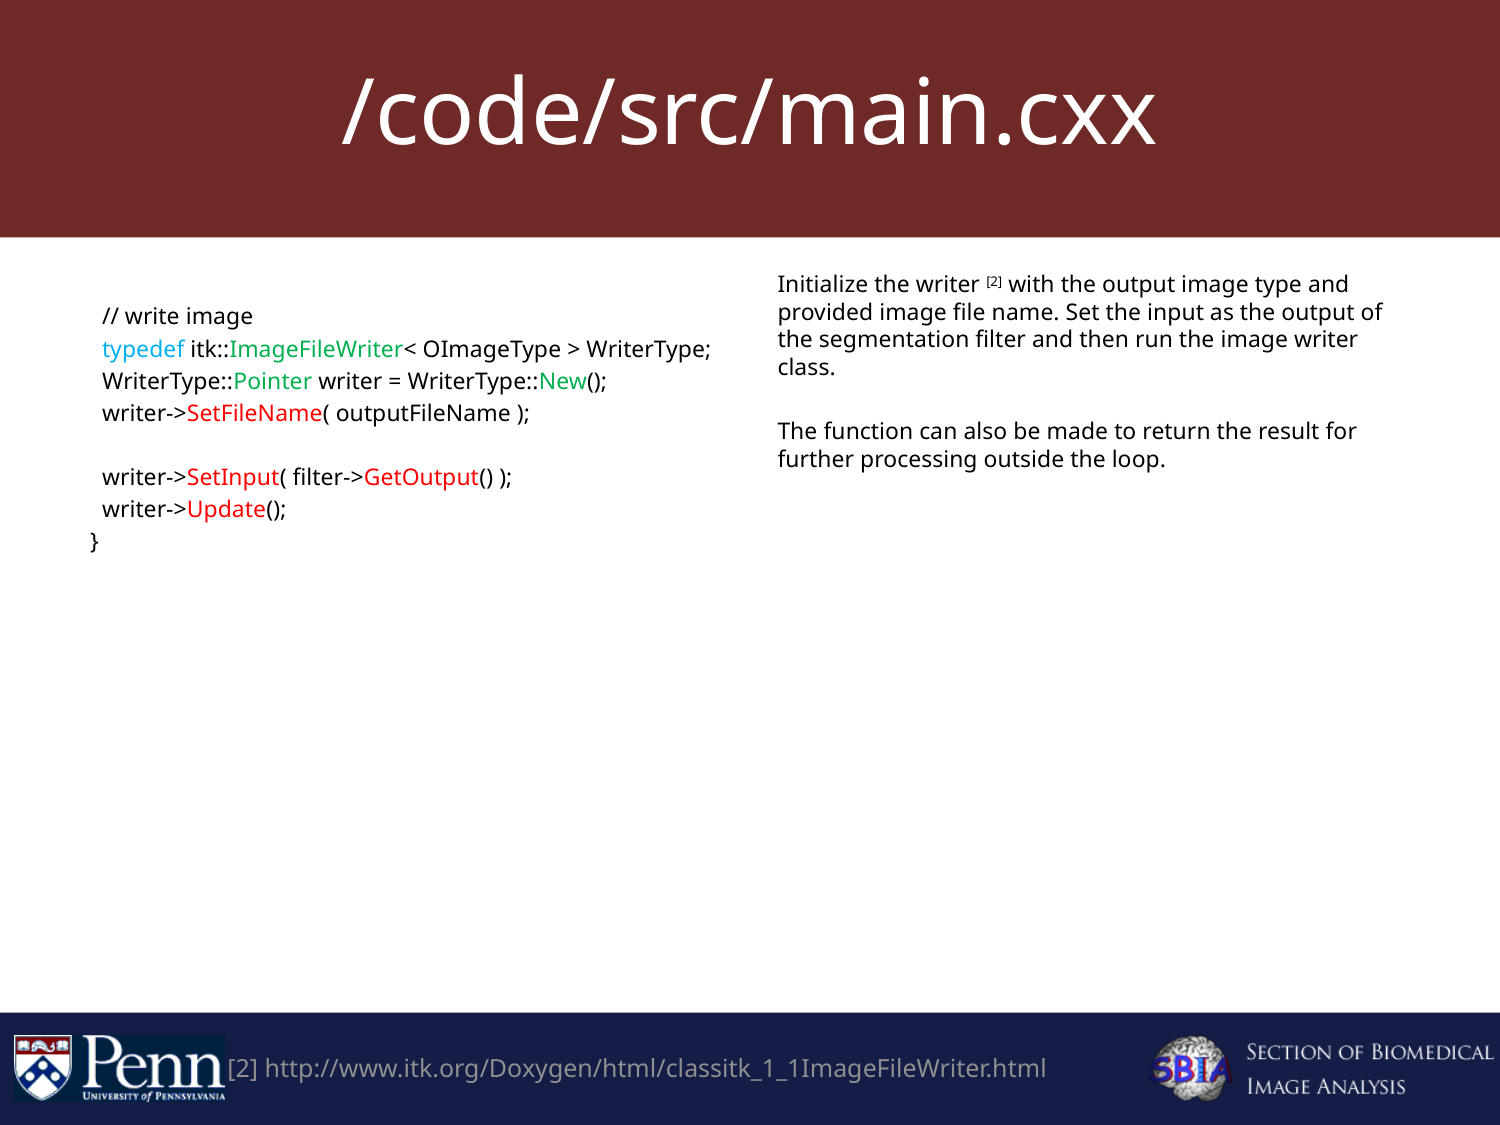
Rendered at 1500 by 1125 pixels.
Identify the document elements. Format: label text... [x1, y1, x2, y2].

title /code/src/main.cxx [75, 45, 1425, 238]
picture [14, 1035, 225, 1102]
picture [1149, 1034, 1494, 1103]
list // write image typedef itk::ImageFileWriter< OImageType > WriterType; WriterType::Pointer writer = WriterType::New(); writer->SetFileName( outputFileName ); writer->SetInput( filter->GetOutput() ); writer->Update(); } [75, 262, 738, 1013]
list Initialize the writer [2] with the output image type and provided image file name. Set the input as the output of the segmentation filter and then run the image writer class. The function can also be made to return the result for further processing outside the loop. [762, 262, 1425, 1013]
footer [2] http://www.itk.org/Doxygen/html/classitk_1_1ImageFileWriter.html [212, 1037, 1163, 1098]
